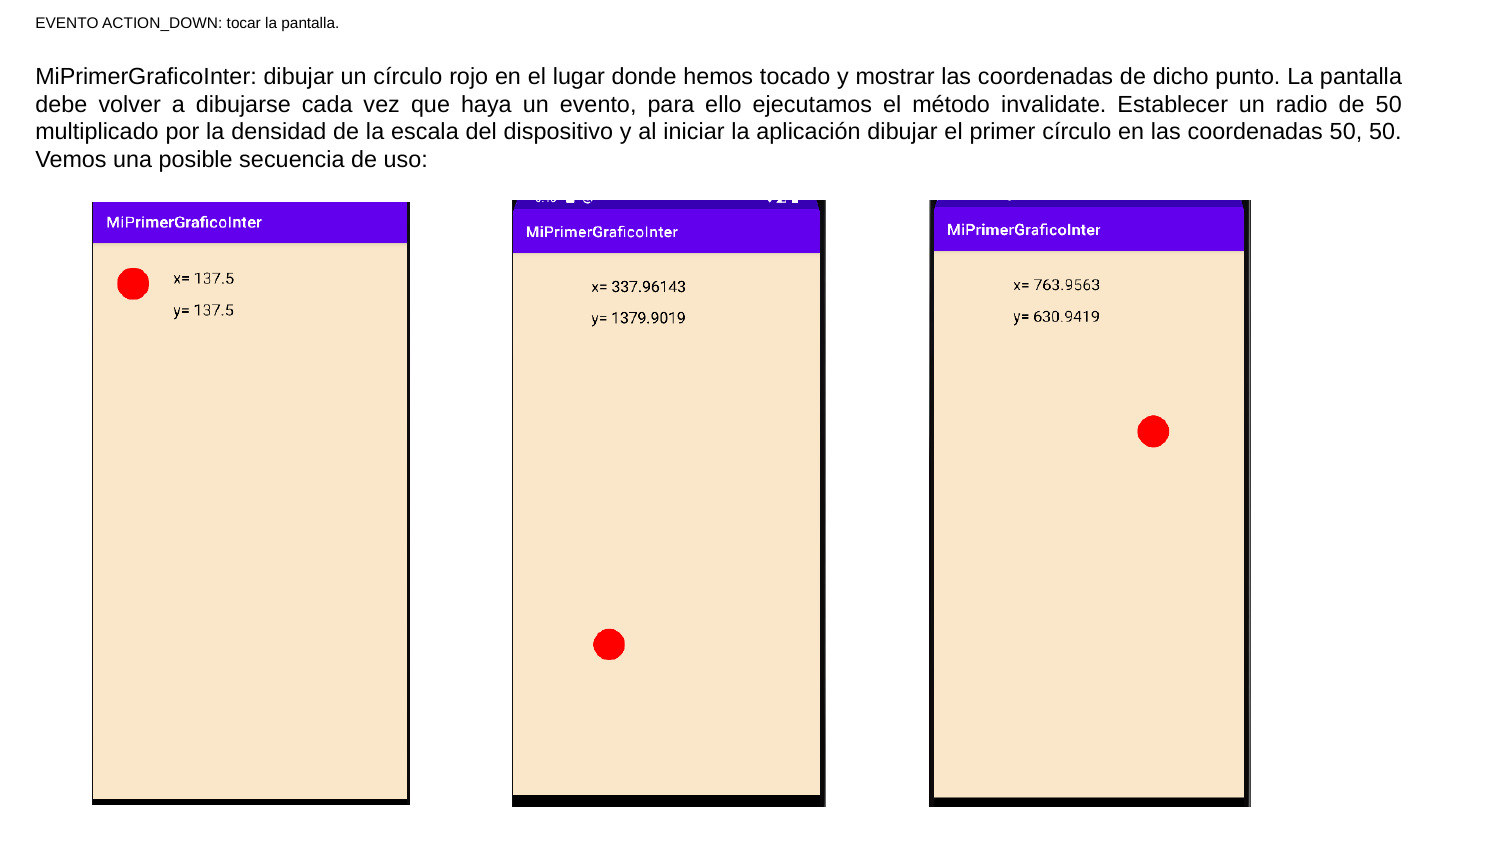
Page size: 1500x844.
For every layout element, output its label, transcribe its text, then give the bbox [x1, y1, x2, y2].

title EVENTO ACTION_DOWN: tocar la pantalla. [20, 0, 1419, 47]
picture [91, 202, 410, 805]
picture [928, 200, 1251, 807]
picture [512, 200, 827, 807]
list MiPrimerGraficoInter: dibujar un círculo rojo en el lugar donde hemos tocado y mostrar las coordenadas de dicho punto. La pantalla debe volver a dibujarse cada vez que haya un evento, para ello ejecutamos el método invalidate. Establecer un radio de 50 multiplicado por la densidad de la escala del dispositivo y al iniciar la aplicación dibujar el primer círculo en las coordenadas 50, 50. Vemos una posible secuencia de uso: [20, 47, 1419, 188]
